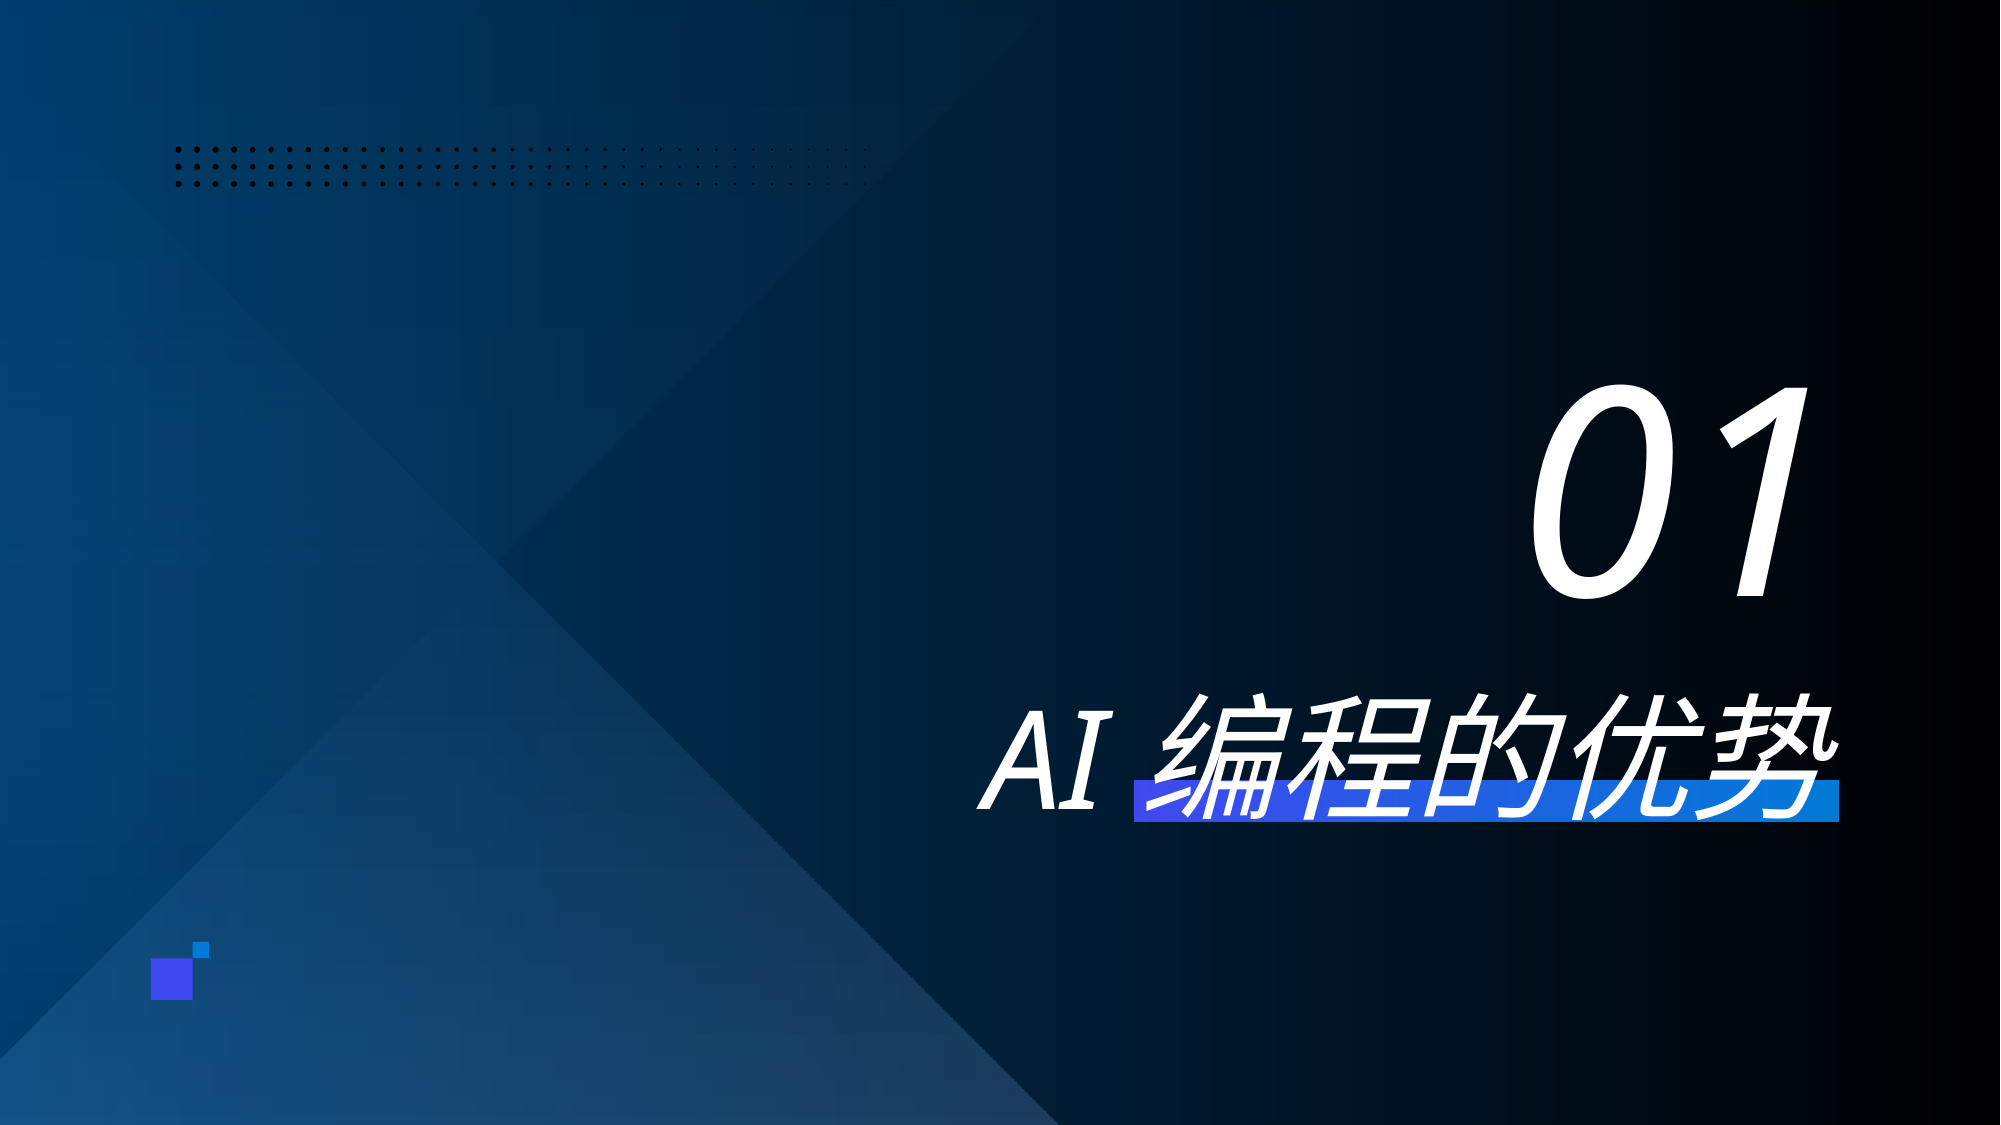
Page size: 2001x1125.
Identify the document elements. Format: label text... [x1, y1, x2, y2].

list 01 [779, 186, 1839, 638]
title AI编程的优势 [779, 638, 1839, 871]
picture [175, 146, 884, 187]
